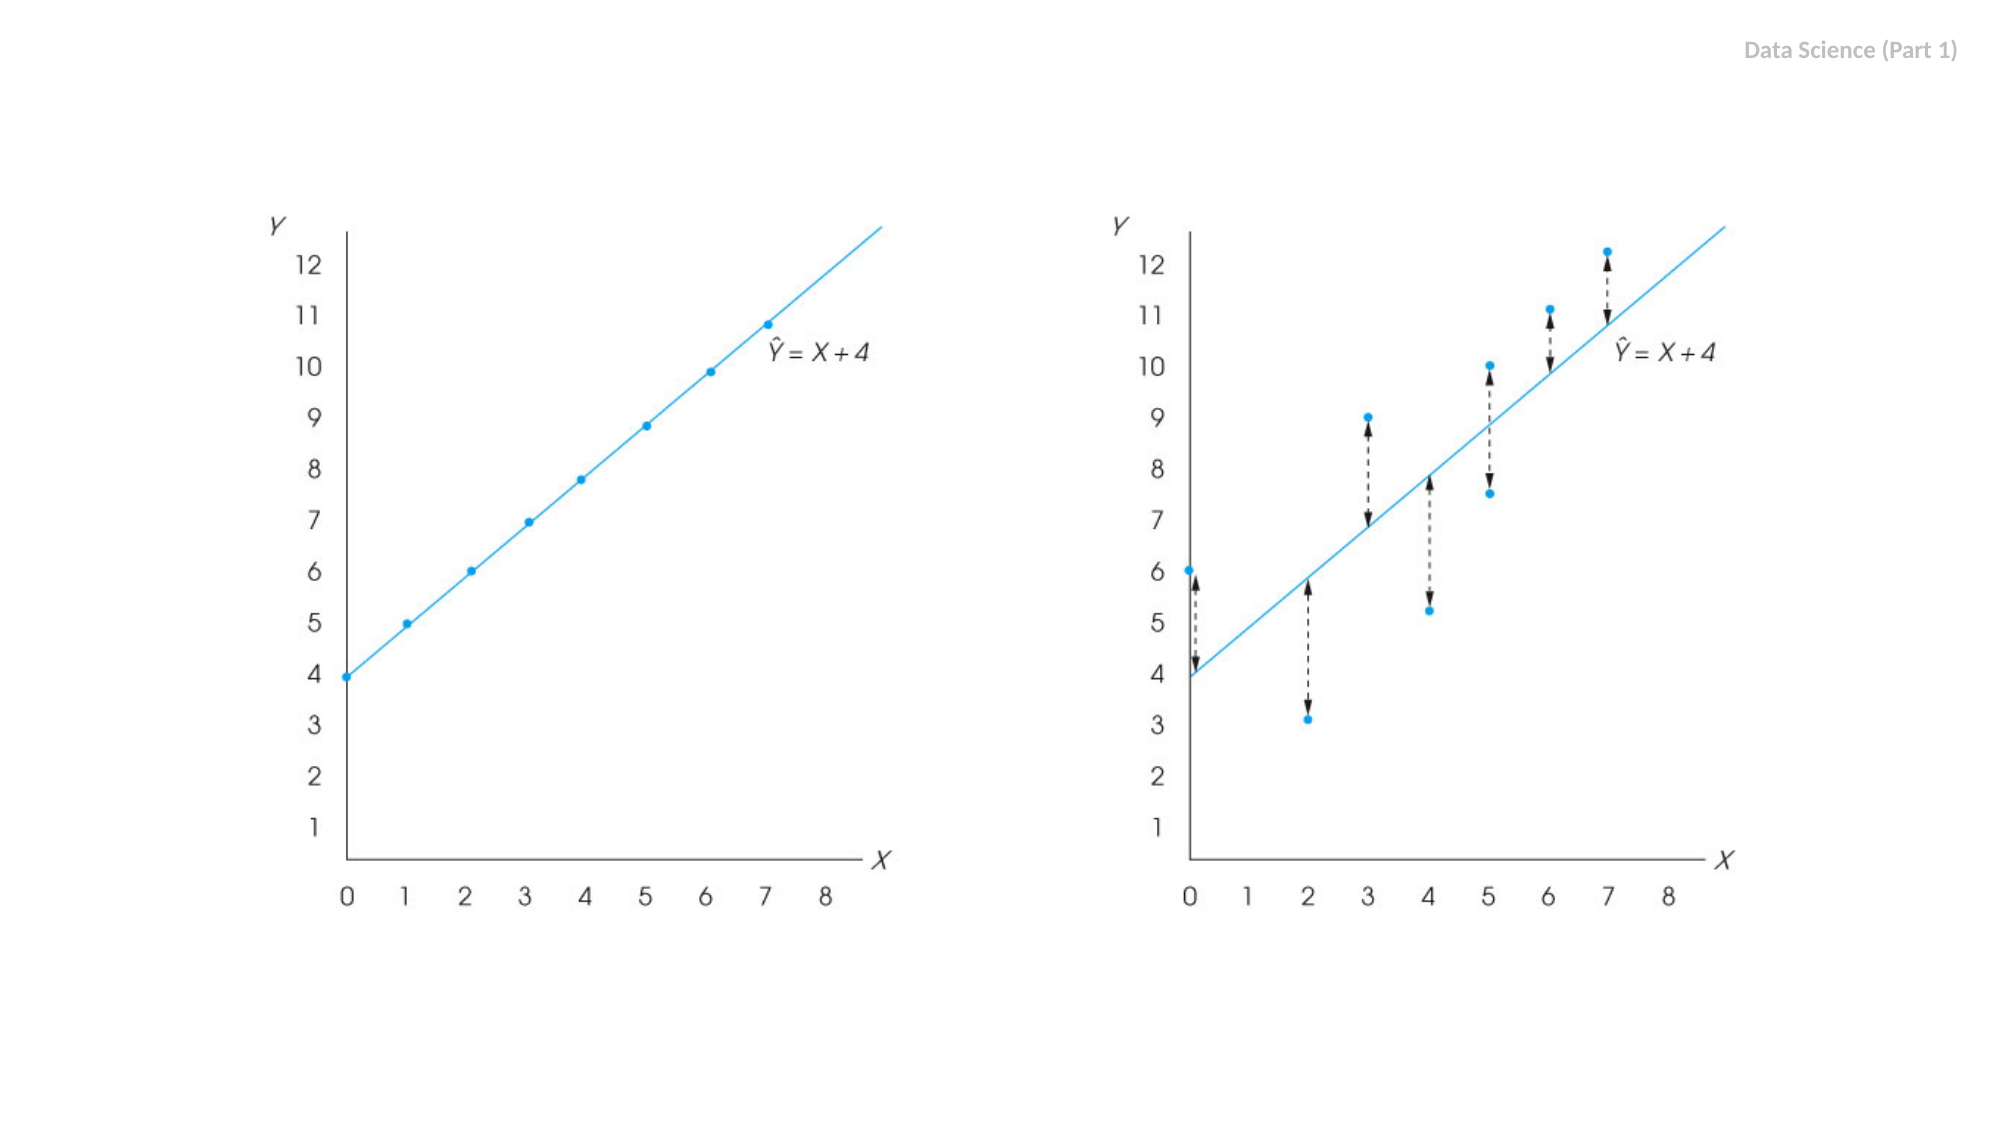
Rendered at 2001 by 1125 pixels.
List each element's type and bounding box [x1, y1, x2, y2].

picture [264, 214, 1736, 911]
